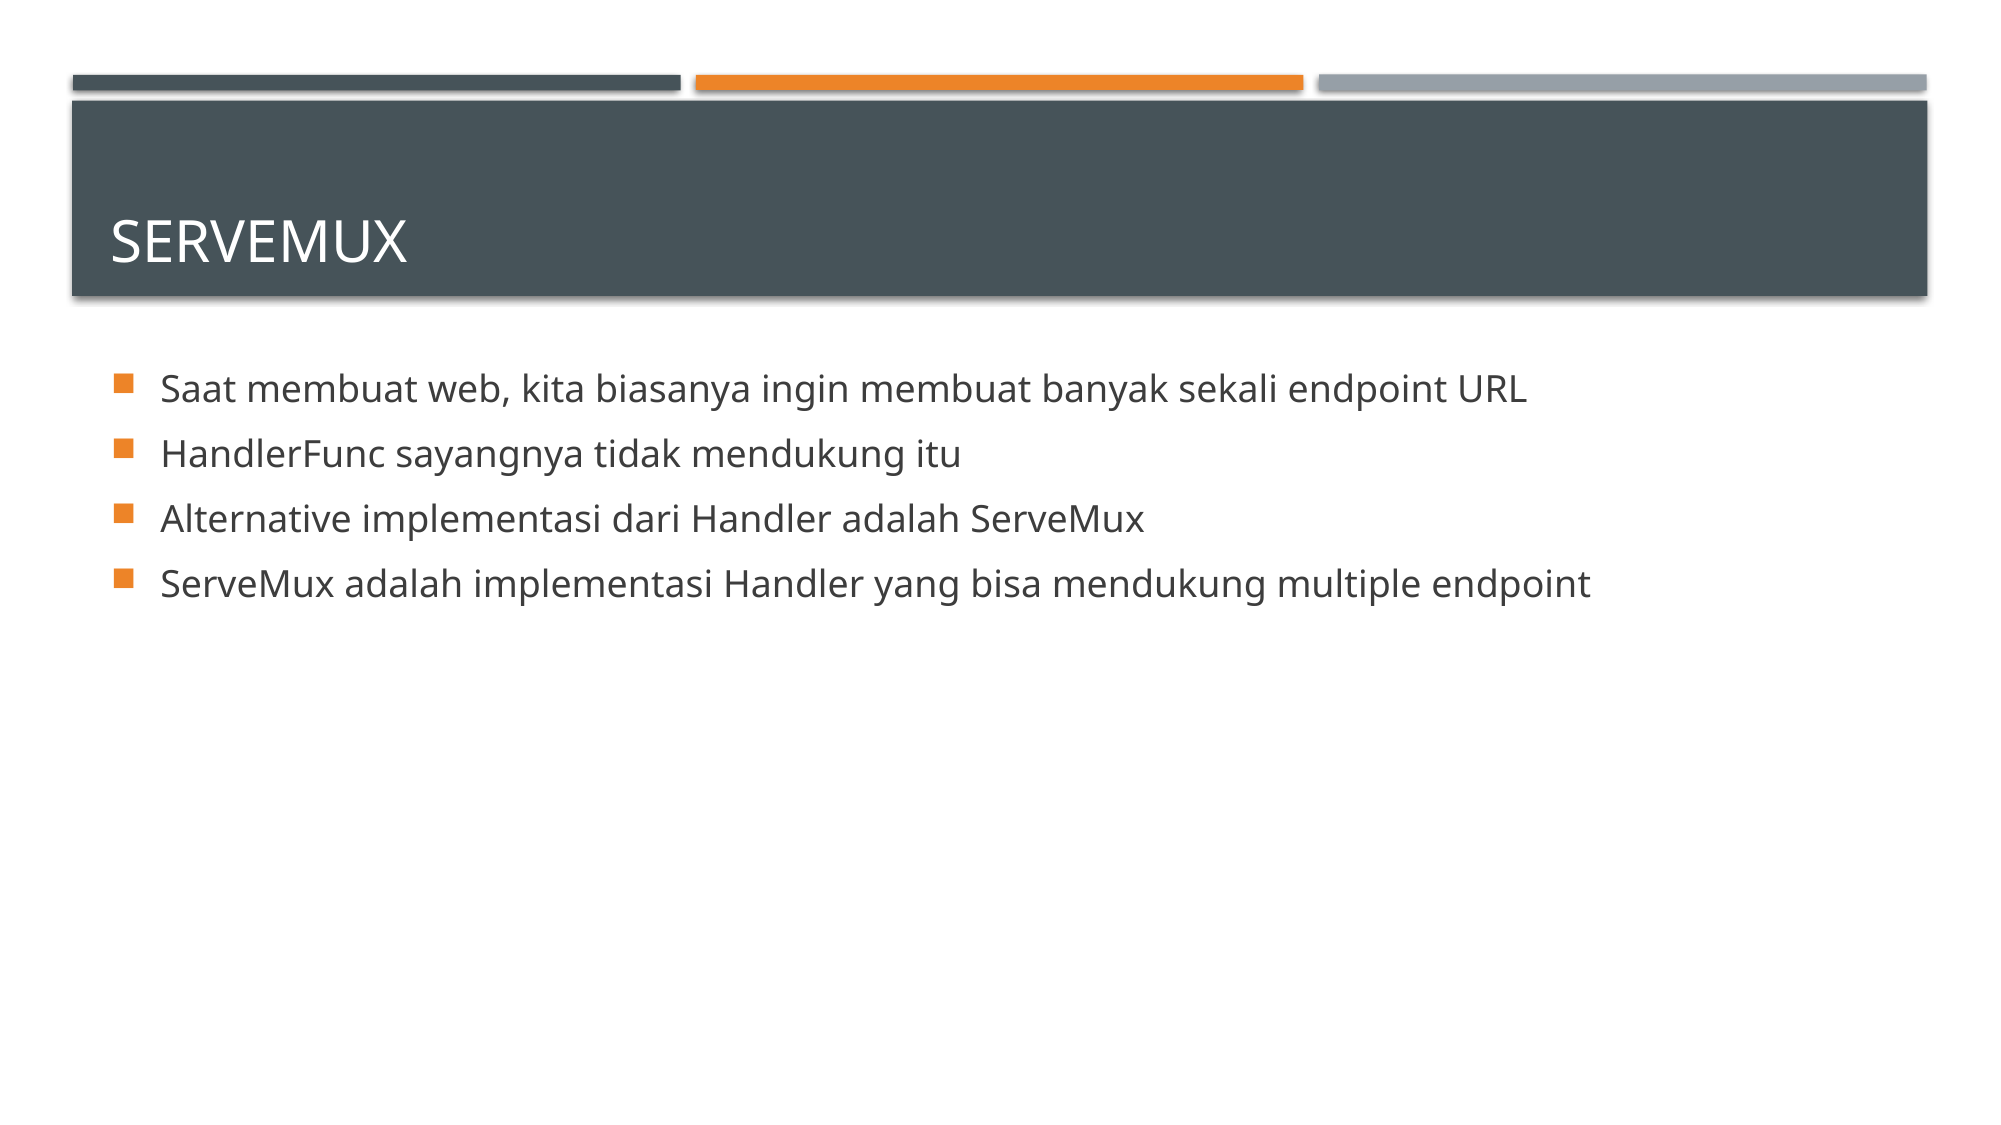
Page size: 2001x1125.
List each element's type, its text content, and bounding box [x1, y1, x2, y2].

list Saat membuat web, kita biasanya ingin membuat banyak sekali endpoint URL HandlerFunc sayangnya tidak mendukung itu Alternative implementasi dari Handler adalah ServeMux ServeMux adalah implementasi Handler yang bisa mendukung multiple endpoint [95, 357, 1905, 962]
title ServeMux [95, 115, 1905, 282]
